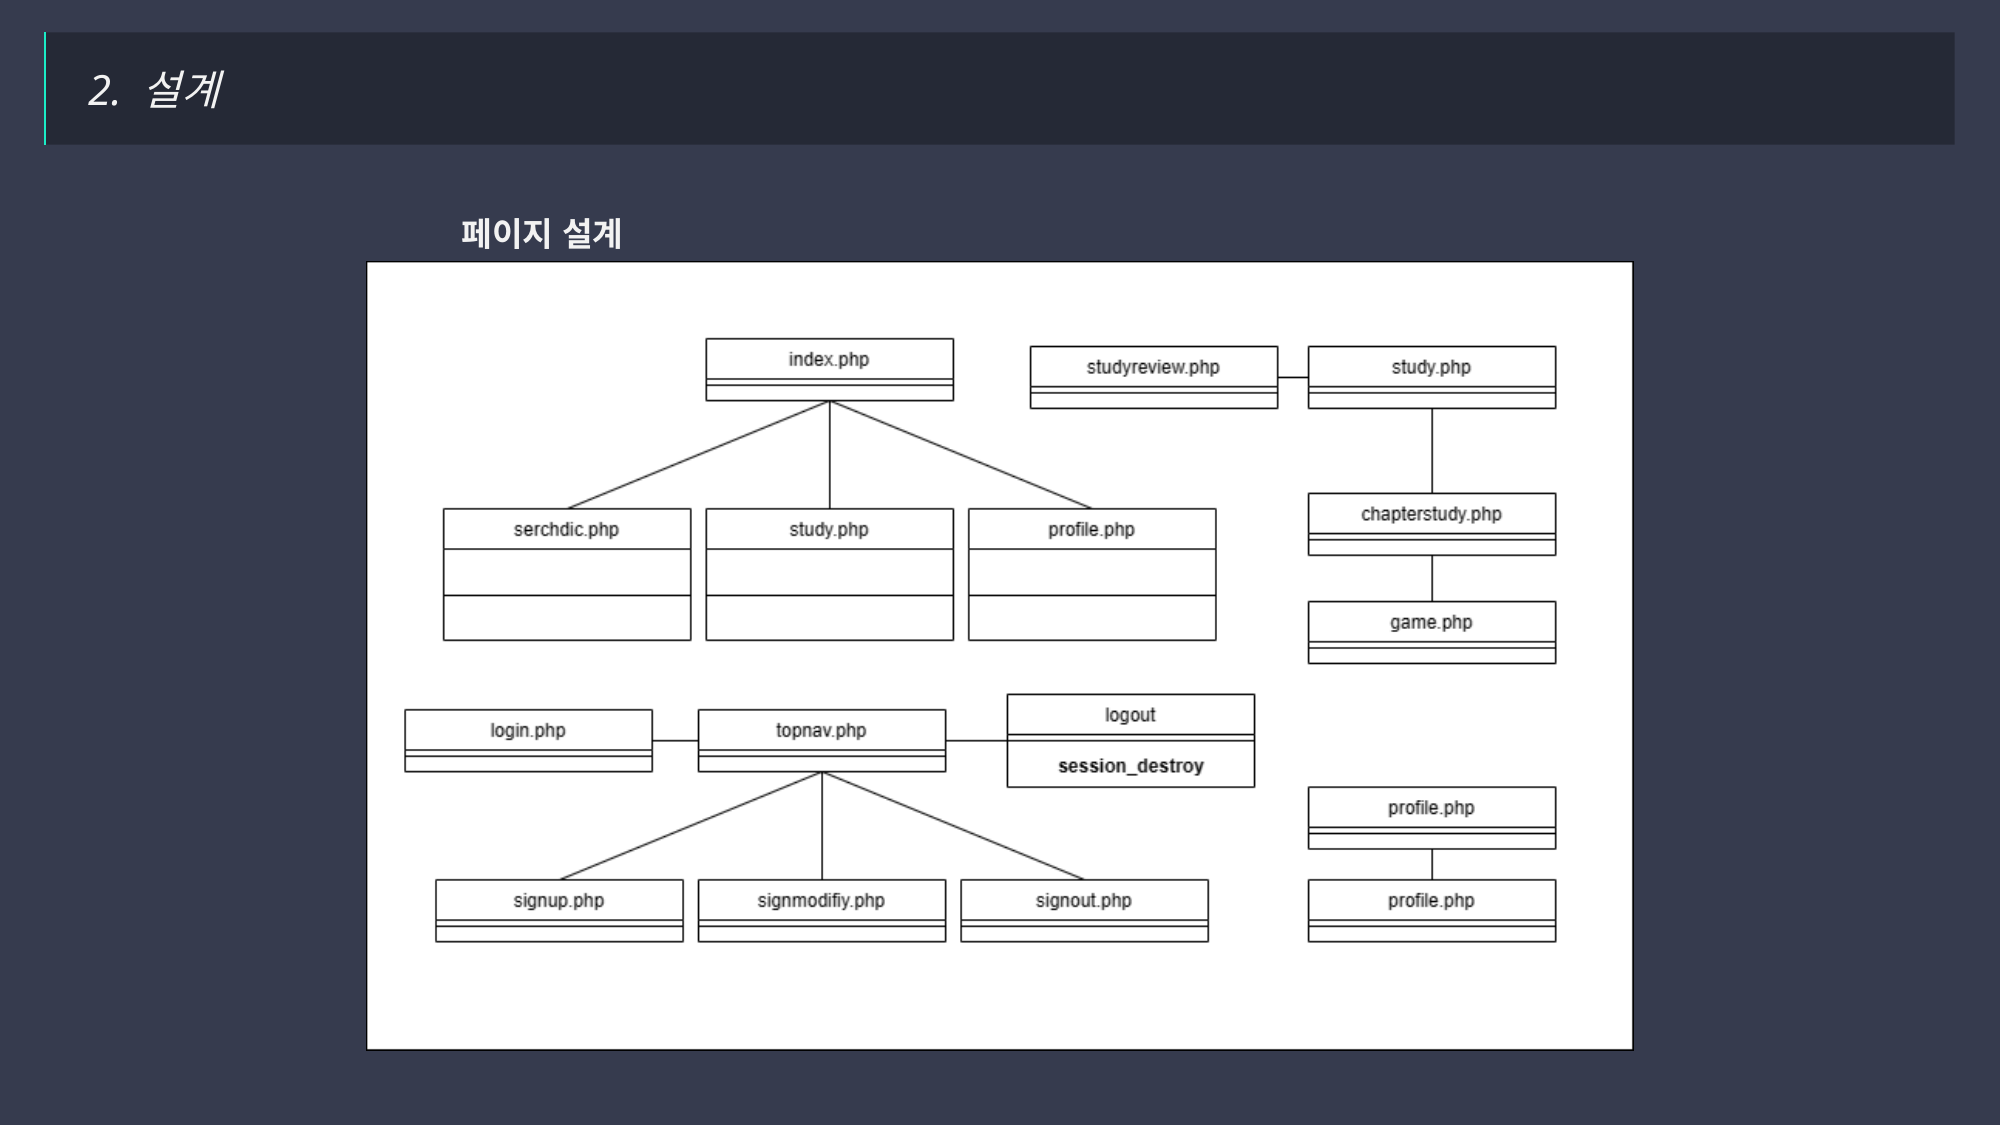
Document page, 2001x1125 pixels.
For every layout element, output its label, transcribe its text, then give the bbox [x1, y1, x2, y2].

picture [366, 261, 1634, 1051]
text_box 2. 설계 [44, 31, 1956, 146]
text_box 페이지 설계 [45, 206, 1040, 261]
